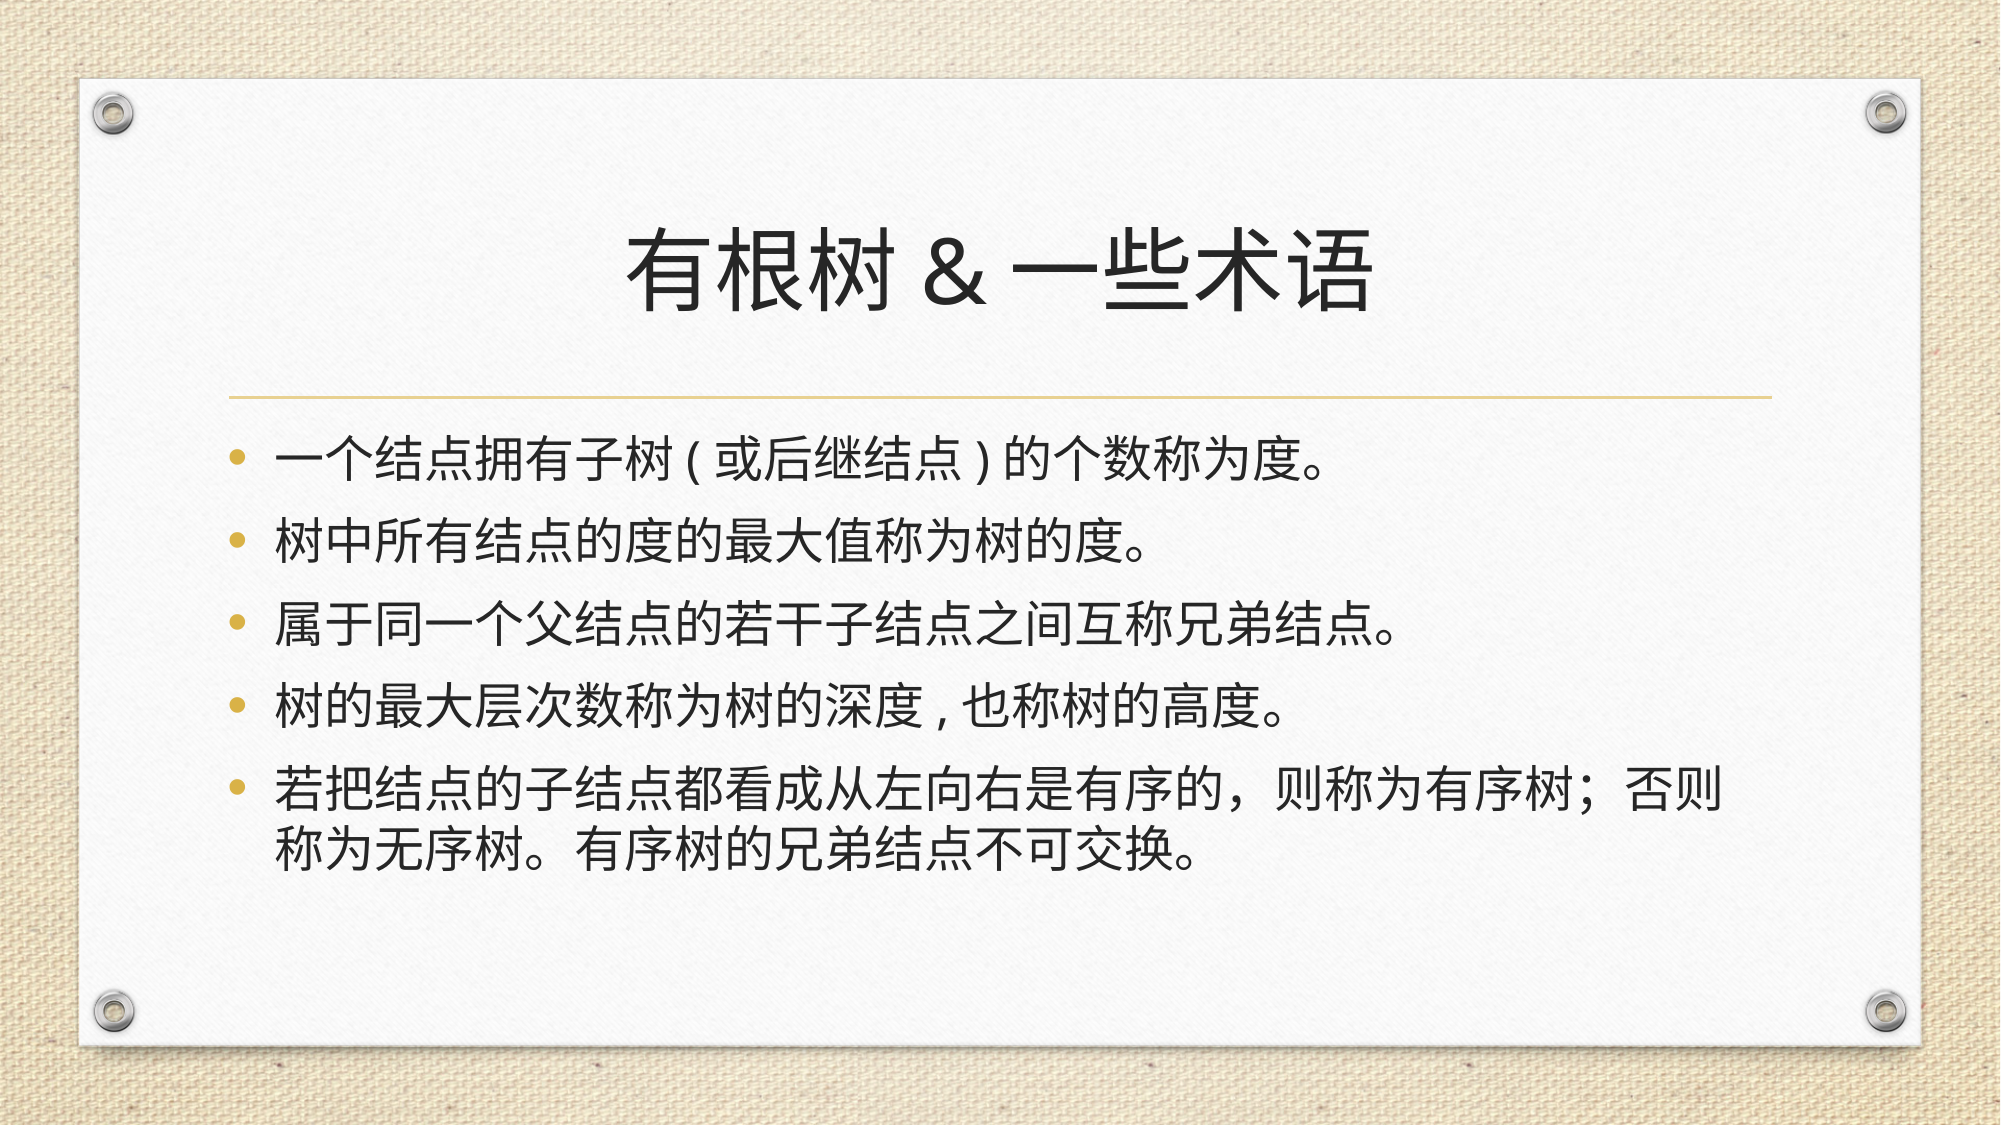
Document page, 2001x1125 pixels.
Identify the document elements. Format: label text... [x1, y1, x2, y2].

picture [0, 0, 2001, 1125]
list 一个结点拥有子树(或后继结点)的个数称为度。 树中所有结点的度的最大值称为树的度。 属于同一个父结点的若干子结点之间互称兄弟结点。 树的最大层次数称为树的深度,也称树的高度。 若把结点的子结点都看成从左向右是有序的，则称为有序树；否则称为无序树。有序树的兄弟结点不可交换。 [212, 419, 1788, 964]
title 有根树&一些术语 [212, 161, 1788, 375]
